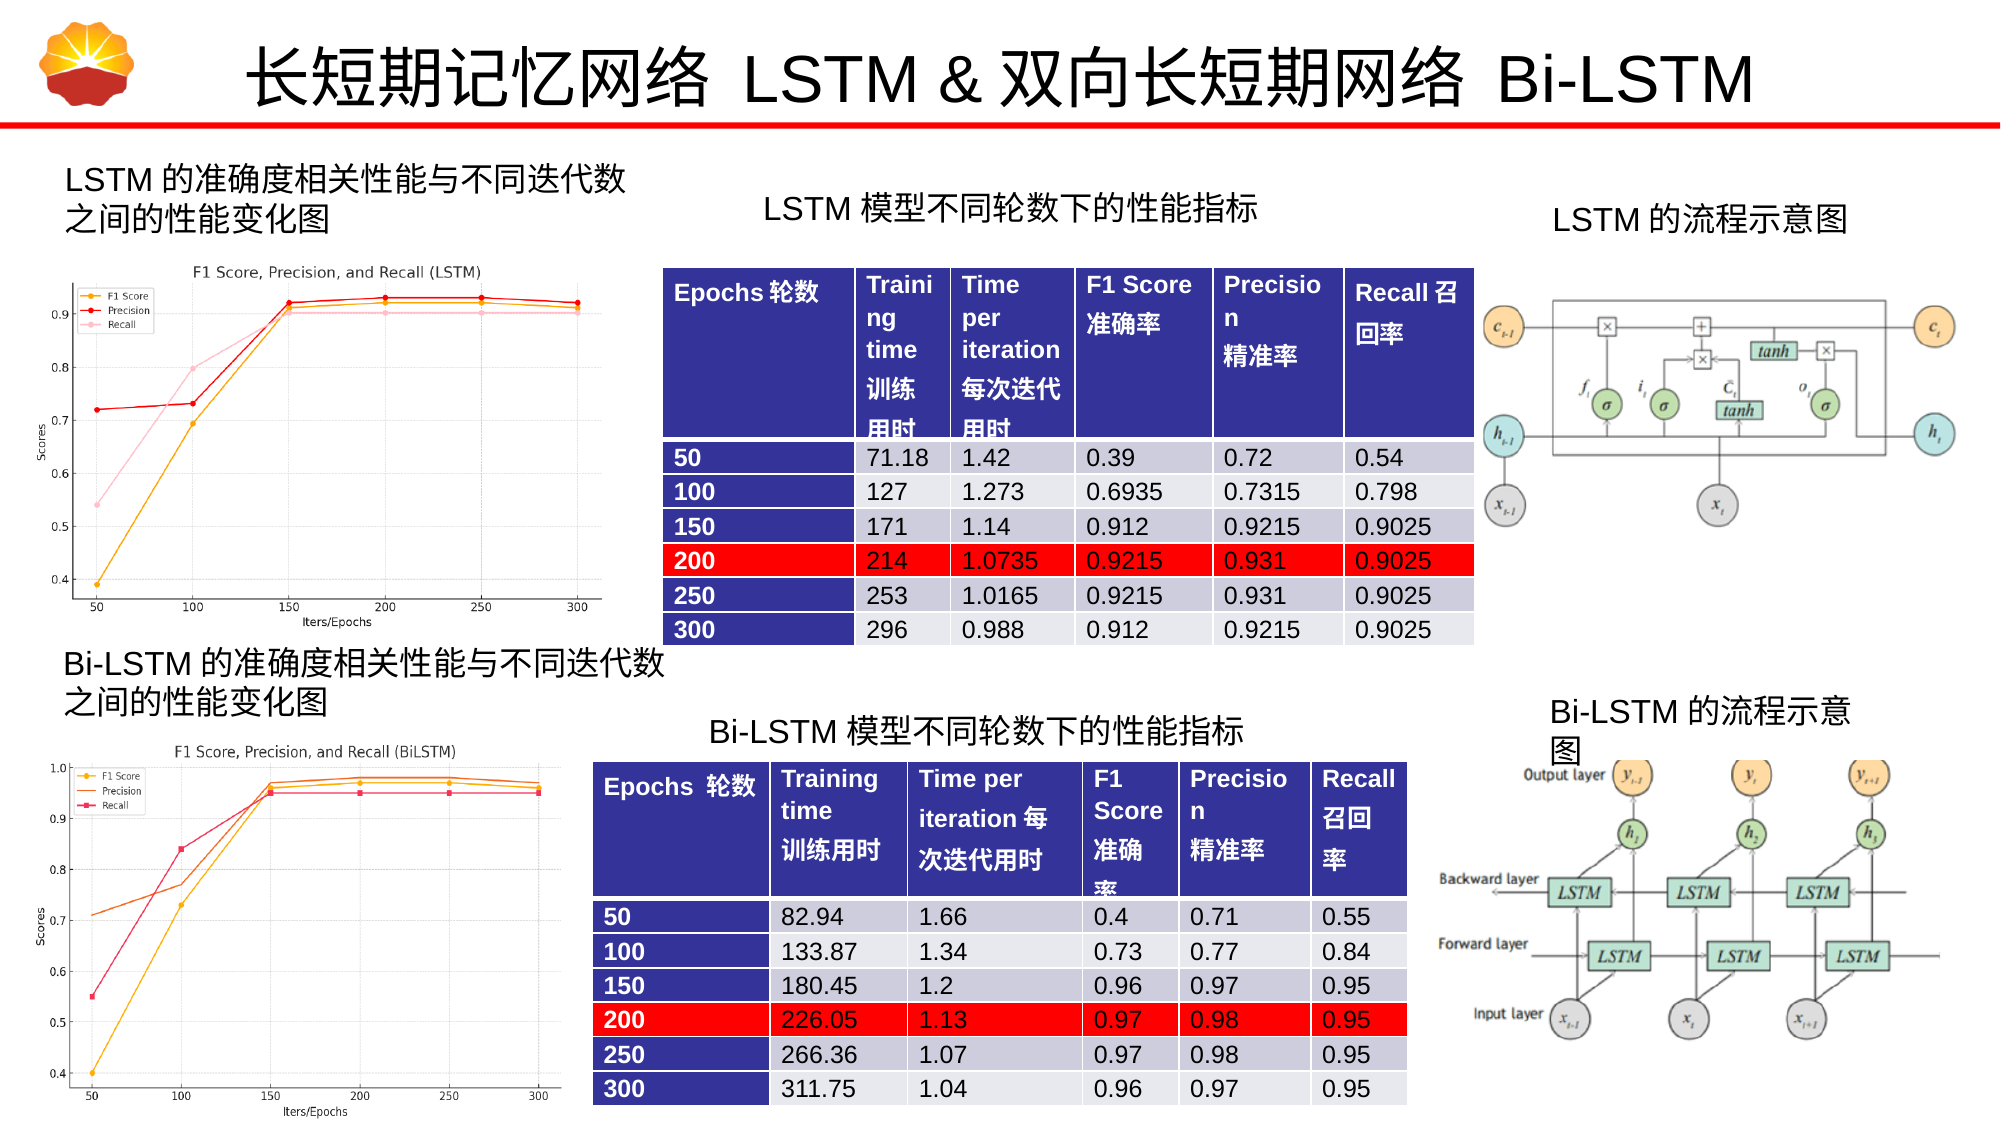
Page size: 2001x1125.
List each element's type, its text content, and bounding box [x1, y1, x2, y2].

table_cell 0.798 [1345, 475, 1474, 507]
table_cell 250 [663, 578, 854, 611]
picture [39, 22, 134, 106]
table_header Recall召回率 [1312, 762, 1407, 896]
table_cell 127 [856, 475, 950, 507]
table_header Time per iteration每次迭代用时 [908, 762, 1082, 896]
table_cell 150 [663, 509, 854, 542]
table_cell 266.36 [771, 1037, 907, 1070]
text_box Bi-LSTM的准确度相关性能与不同迭代数之间的性能变化图 [48, 634, 700, 729]
picture [1483, 288, 1978, 532]
table_cell 0.6935 [1076, 475, 1212, 507]
table_cell 0.96 [1083, 1072, 1178, 1105]
table_cell 1.04 [908, 1072, 1082, 1105]
text_box 长短期记忆网络 LSTM &双向长短期网络 Bi-LSTM [81, 28, 1919, 123]
table_cell 0.96 [1083, 969, 1178, 1001]
table_cell 171 [856, 509, 950, 542]
table_cell 0.98 [1180, 1003, 1310, 1036]
table_cell 0.9025 [1345, 509, 1474, 542]
table_cell 0.95 [1312, 1072, 1407, 1105]
table_cell 1.0735 [951, 544, 1074, 576]
table_cell 0.9025 [1345, 613, 1474, 645]
text_box LSTM的流程示意图 [1537, 190, 2000, 246]
table_cell 0.73 [1083, 934, 1178, 967]
table_header F1 Score 准确率 [1083, 762, 1178, 896]
table_cell 100 [593, 934, 769, 967]
table_cell 0.97 [1083, 1003, 1178, 1036]
table_cell 253 [856, 578, 950, 611]
table_cell 1.0165 [951, 578, 1074, 611]
table_cell 0.931 [1214, 544, 1343, 576]
table_header F1 Score 准确率 [1076, 268, 1212, 437]
text_box LSTM模型不同轮数下的性能指标 [748, 179, 1452, 235]
table_cell 50 [593, 901, 769, 932]
table_cell 226.05 [771, 1003, 907, 1036]
text_box LSTM的准确度相关性能与不同迭代数之间的性能变化图 [49, 150, 663, 246]
table_cell 200 [593, 1003, 769, 1036]
table_cell 0.98 [1180, 1037, 1310, 1070]
table_cell 0.7315 [1214, 475, 1343, 507]
table_header Training time 训练用时 [771, 762, 907, 896]
table_cell 1.66 [908, 901, 1082, 932]
table_header Training time 训练用时 [856, 268, 950, 437]
table_cell 0.912 [1076, 509, 1212, 542]
table_cell 0.9025 [1345, 544, 1474, 576]
table_cell 0.95 [1312, 1037, 1407, 1070]
table_cell 0.912 [1076, 613, 1212, 645]
text_box Bi-LSTM的流程示意图 [1534, 682, 1900, 759]
table_cell 50 [663, 442, 854, 473]
table_cell 1.34 [908, 934, 1082, 967]
table_cell 0.84 [1312, 934, 1407, 967]
table_cell 0.71 [1180, 901, 1310, 932]
table_cell 0.54 [1345, 442, 1474, 473]
table_cell 0.95 [1312, 969, 1407, 1001]
table_cell 0.97 [1180, 1072, 1310, 1105]
table_cell 300 [663, 613, 854, 645]
table_cell 0.9215 [1076, 544, 1212, 576]
table_header Epochs 轮数 [593, 762, 769, 896]
table_cell 100 [663, 475, 854, 507]
table_cell 0.97 [1180, 969, 1310, 1001]
table_cell 180.45 [771, 969, 907, 1001]
table_cell 82.94 [771, 901, 907, 932]
picture [29, 259, 608, 635]
table_header Epochs轮数 [663, 268, 854, 437]
table_cell 0.55 [1312, 901, 1407, 932]
table_cell 0.97 [1083, 1037, 1178, 1070]
picture [29, 738, 567, 1125]
table_cell 0.9215 [1214, 613, 1343, 645]
table_cell 296 [856, 613, 950, 645]
table_cell 1.14 [951, 509, 1074, 542]
table_cell 71.18 [856, 442, 950, 473]
table_cell 0.9025 [1345, 578, 1474, 611]
picture [1423, 760, 1941, 1058]
table_cell 1.07 [908, 1037, 1082, 1070]
table_cell 0.95 [1312, 1003, 1407, 1036]
table_cell 0.77 [1180, 934, 1310, 967]
table_cell 0.72 [1214, 442, 1343, 473]
table_cell 311.75 [771, 1072, 907, 1105]
table_cell 0.39 [1076, 442, 1212, 473]
table_cell 1.2 [908, 969, 1082, 1001]
table_cell 250 [593, 1037, 769, 1070]
table_header Precision 精准率 [1214, 268, 1343, 437]
table_cell 0.9215 [1214, 509, 1343, 542]
table_cell 0.988 [951, 613, 1074, 645]
table_header Time per iteration每次迭代用时 [951, 268, 1074, 437]
text_box Bi-LSTM模型不同轮数下的性能指标 [693, 702, 1397, 758]
table_cell 1.13 [908, 1003, 1082, 1036]
table_cell 0.4 [1083, 901, 1178, 932]
table_cell 300 [593, 1072, 769, 1105]
table_cell 1.42 [951, 442, 1074, 473]
table_cell 133.87 [771, 934, 907, 967]
table_header Precision 精准率 [1180, 762, 1310, 896]
table_cell 150 [593, 969, 769, 1001]
table_header Recall召回率 [1345, 268, 1474, 437]
table_cell 0.931 [1214, 578, 1343, 611]
table_cell 214 [856, 544, 950, 576]
table_cell 0.9215 [1076, 578, 1212, 611]
table_cell 1.273 [951, 475, 1074, 507]
table_cell 200 [663, 544, 854, 576]
